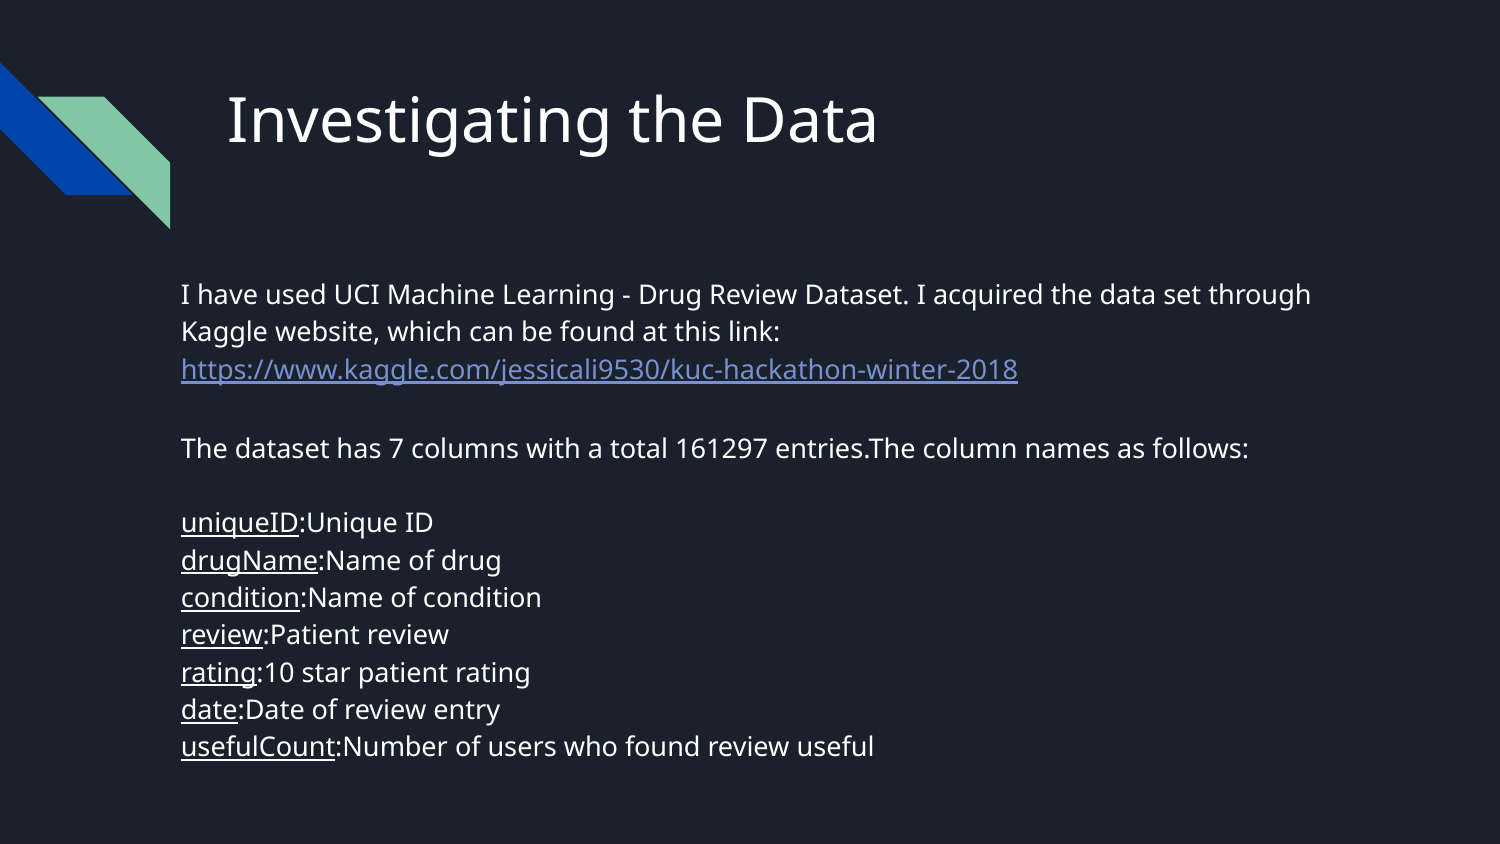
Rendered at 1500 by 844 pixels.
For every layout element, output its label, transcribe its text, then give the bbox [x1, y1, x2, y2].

title Investigating the Data [212, 64, 1368, 215]
list I have used UCI Machine Learning - Drug Review Dataset. I acquired the data set through Kaggle website, which can be found at this link: https://www.kaggle.com/jessicali9530/kuc-hackathon-winter-2018 The dataset has 7 columns with a total 161297 entries.The column names as follows: uniqueID:Unique ID drugName:Name of drug condition:Name of condition review:Patient review rating:10 star patient rating date:Date of review entry usefulCount:Number of users who found review useful [165, 257, 1399, 782]
